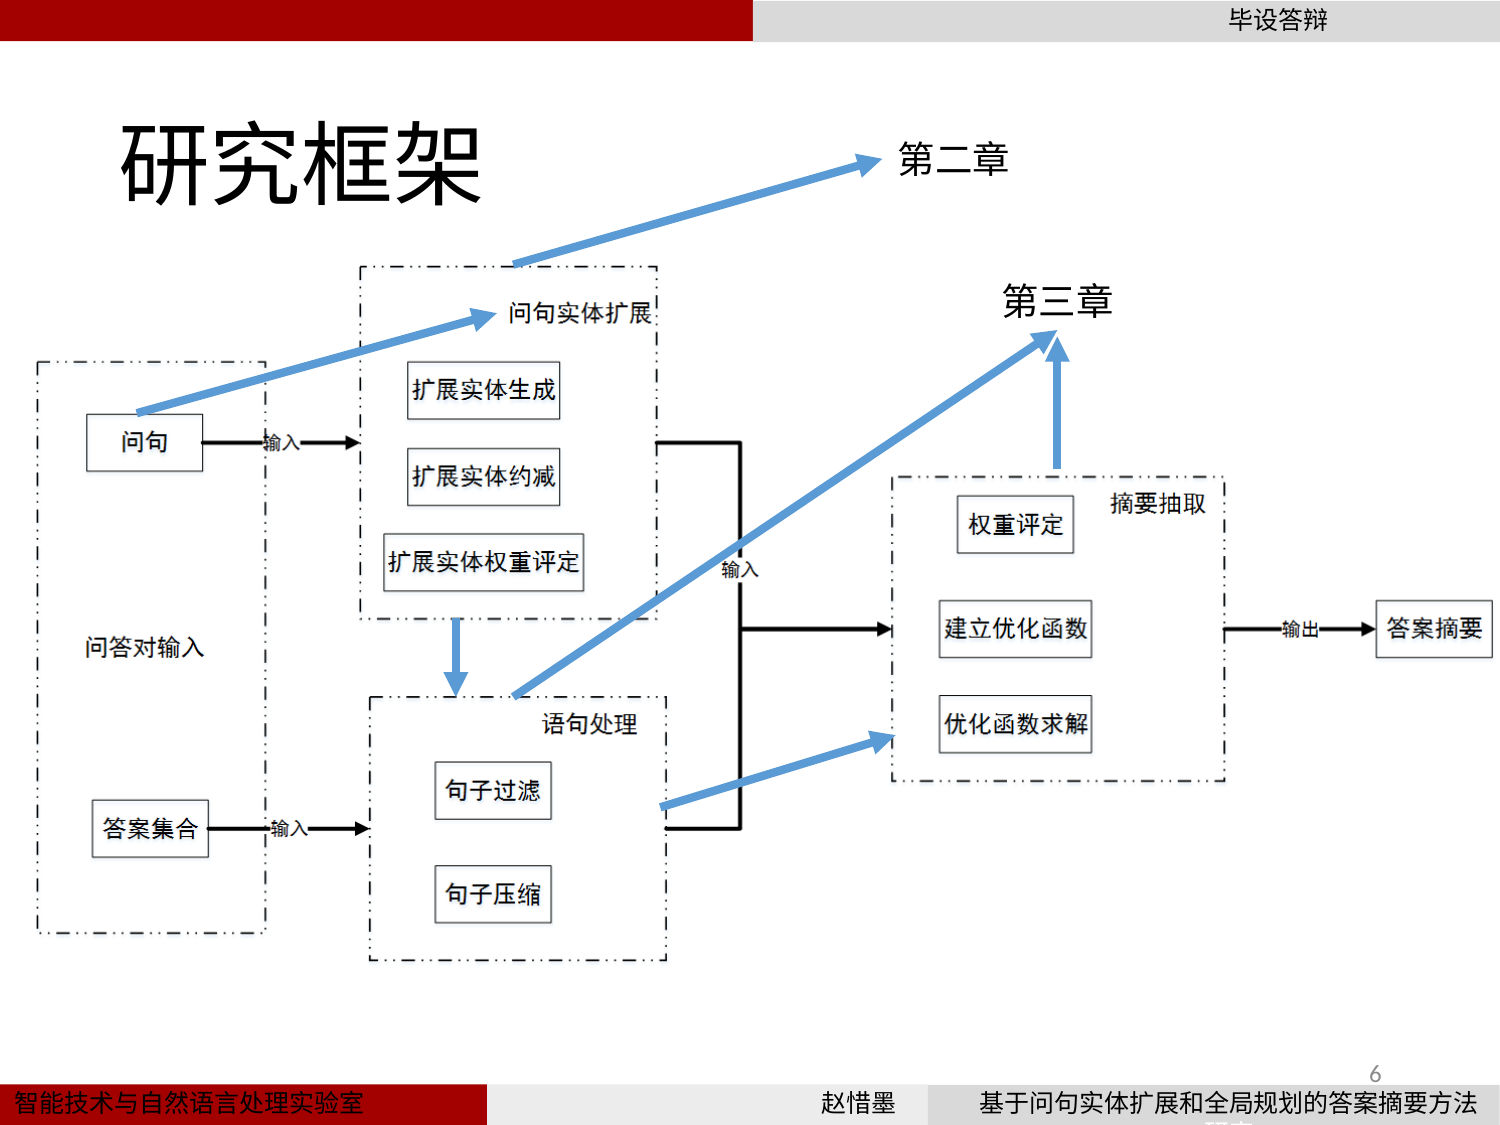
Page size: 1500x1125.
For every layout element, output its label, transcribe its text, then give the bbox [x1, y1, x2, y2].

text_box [513, 330, 1058, 698]
slide_number 6 [1059, 1042, 1397, 1103]
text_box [513, 158, 883, 265]
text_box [136, 313, 497, 414]
text_box 第二章 [883, 128, 1026, 189]
title 研究框架 [103, 59, 1397, 264]
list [32, 264, 1500, 968]
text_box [660, 735, 896, 808]
